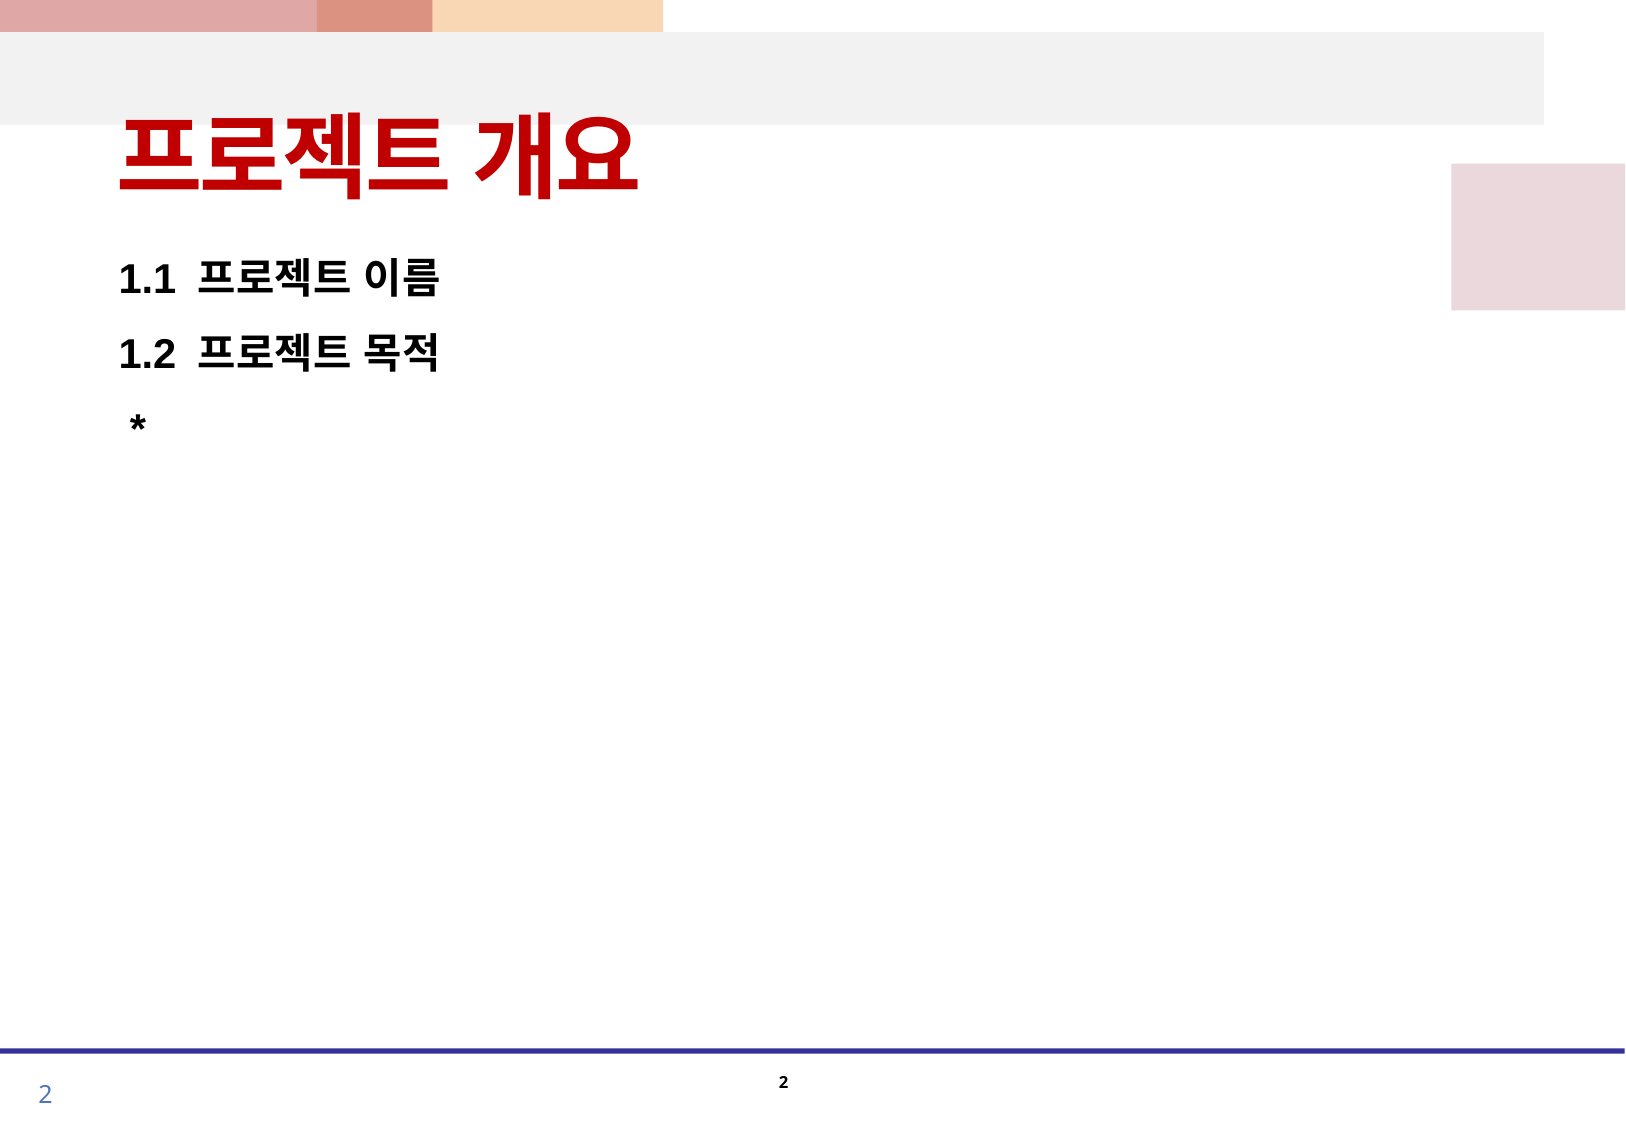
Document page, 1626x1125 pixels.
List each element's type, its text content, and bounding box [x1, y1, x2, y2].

text_box 1.1 프로젝트 이름 1.2 프로젝트 목적 * [103, 219, 1503, 460]
text_box 프로젝트 개요 [101, 90, 1073, 218]
slide_number 2 [0, 1065, 91, 1125]
